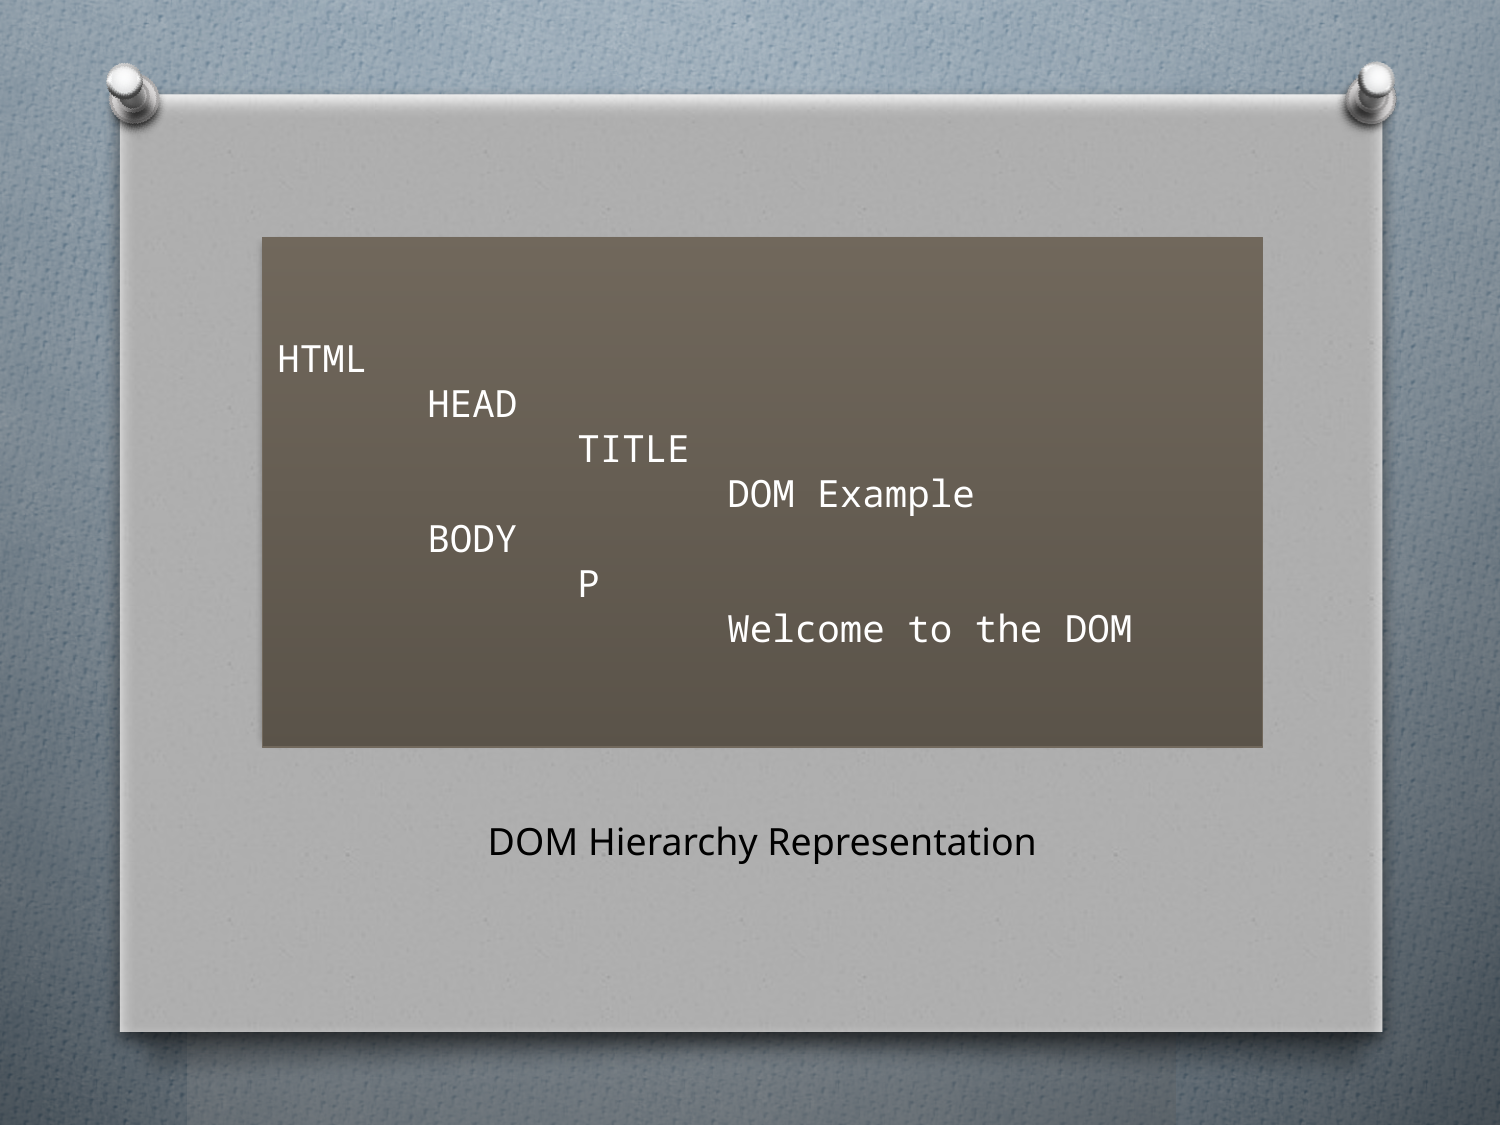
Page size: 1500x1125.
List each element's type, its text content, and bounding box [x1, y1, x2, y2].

text_box DOM Hierarchy Representation [472, 810, 1053, 870]
picture [75, 29, 198, 153]
picture [1317, 35, 1439, 156]
text_box HTML HEAD TITLE DOM Example BODY P Welcome to the DOM [262, 237, 1263, 748]
